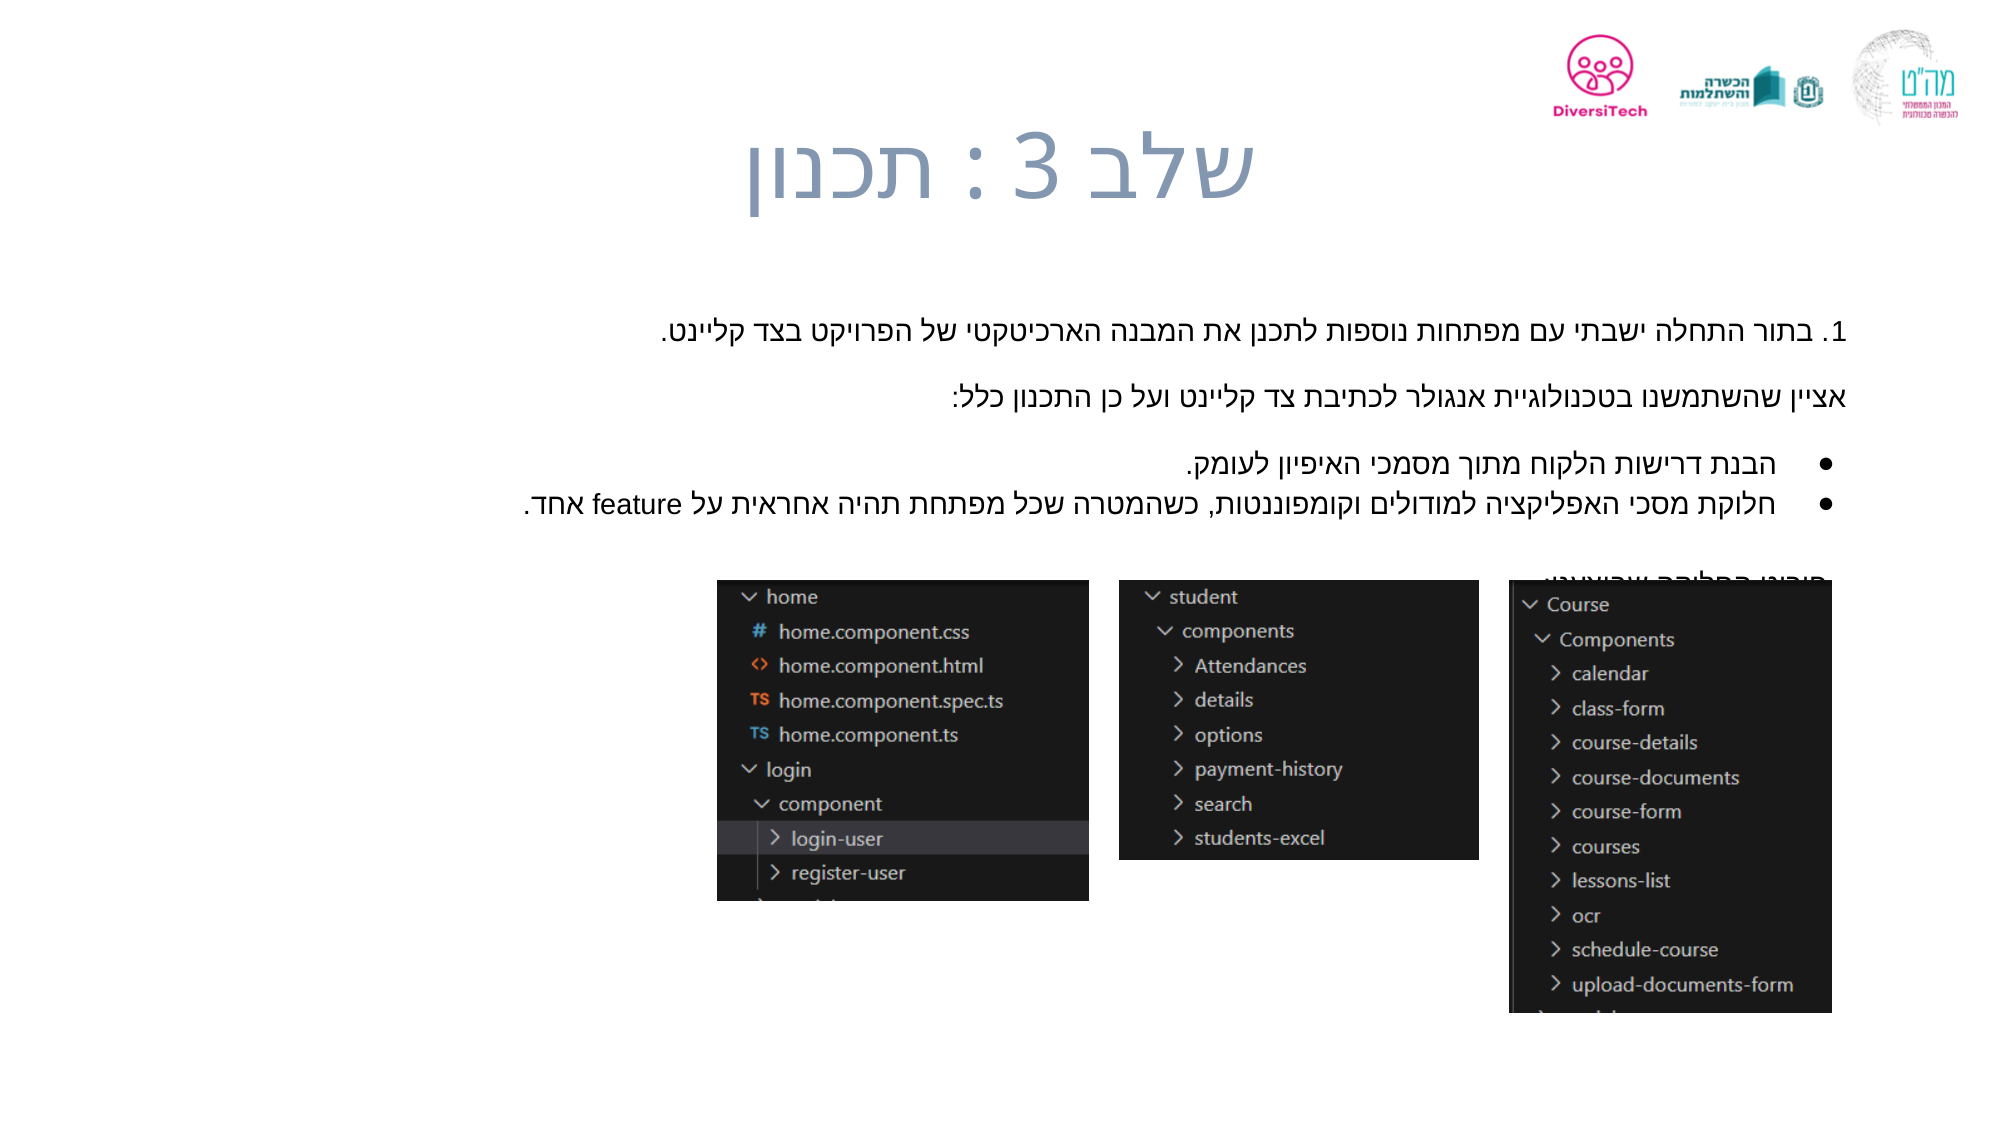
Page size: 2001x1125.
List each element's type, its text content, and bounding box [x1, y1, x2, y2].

picture [717, 580, 1089, 901]
picture [1119, 580, 1479, 860]
title שלב 3 : תכנון [137, 59, 1863, 278]
picture [1509, 580, 1832, 1013]
picture [1509, 27, 1996, 128]
list 1. בתור התחלה ישבתי עם מפתחות נוספות לתכנן את המבנה הארכיטקטי של הפרויקט בצד קליינט. אציין שהשתמשנו בטכנולוגיית אנגולר לכתיבת צד קליינט ועל כן התכנון כלל: הבנת דרישות הלקוח מתוך מסמכי האיפיון לעומק. חלוקת מסכי האפליקציה למודולים וקומפוננטות, כשהמטרה שכל מפתחת תהיה אחראית על feature אחד. פירוט החלוקה שביצענו: הראש צוות תכנן את ארכיטקטורת צד הסרבר באמצעות סרוויסים שונים. [137, 299, 1863, 1125]
